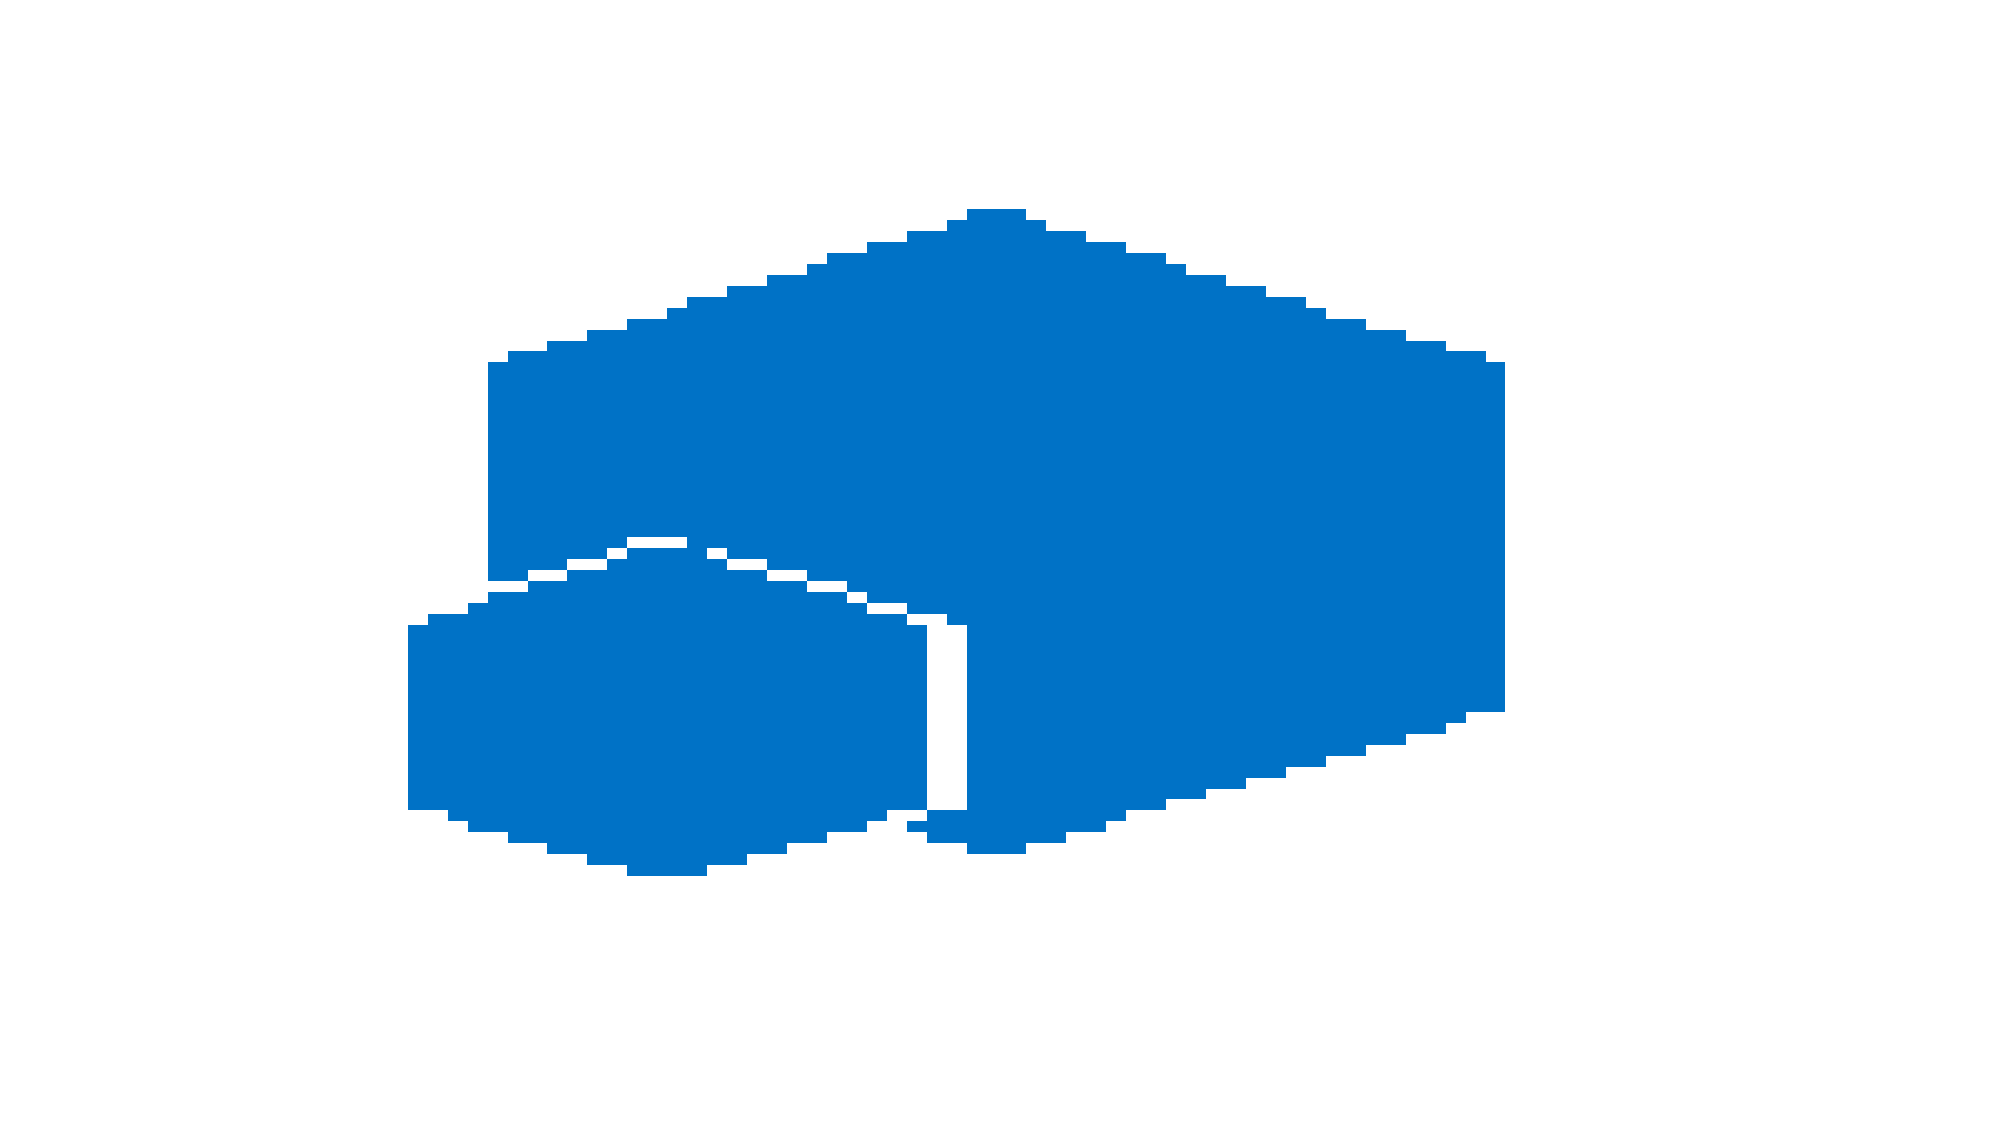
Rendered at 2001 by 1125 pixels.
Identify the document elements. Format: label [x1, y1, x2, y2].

picture [49, 46, 1965, 1095]
